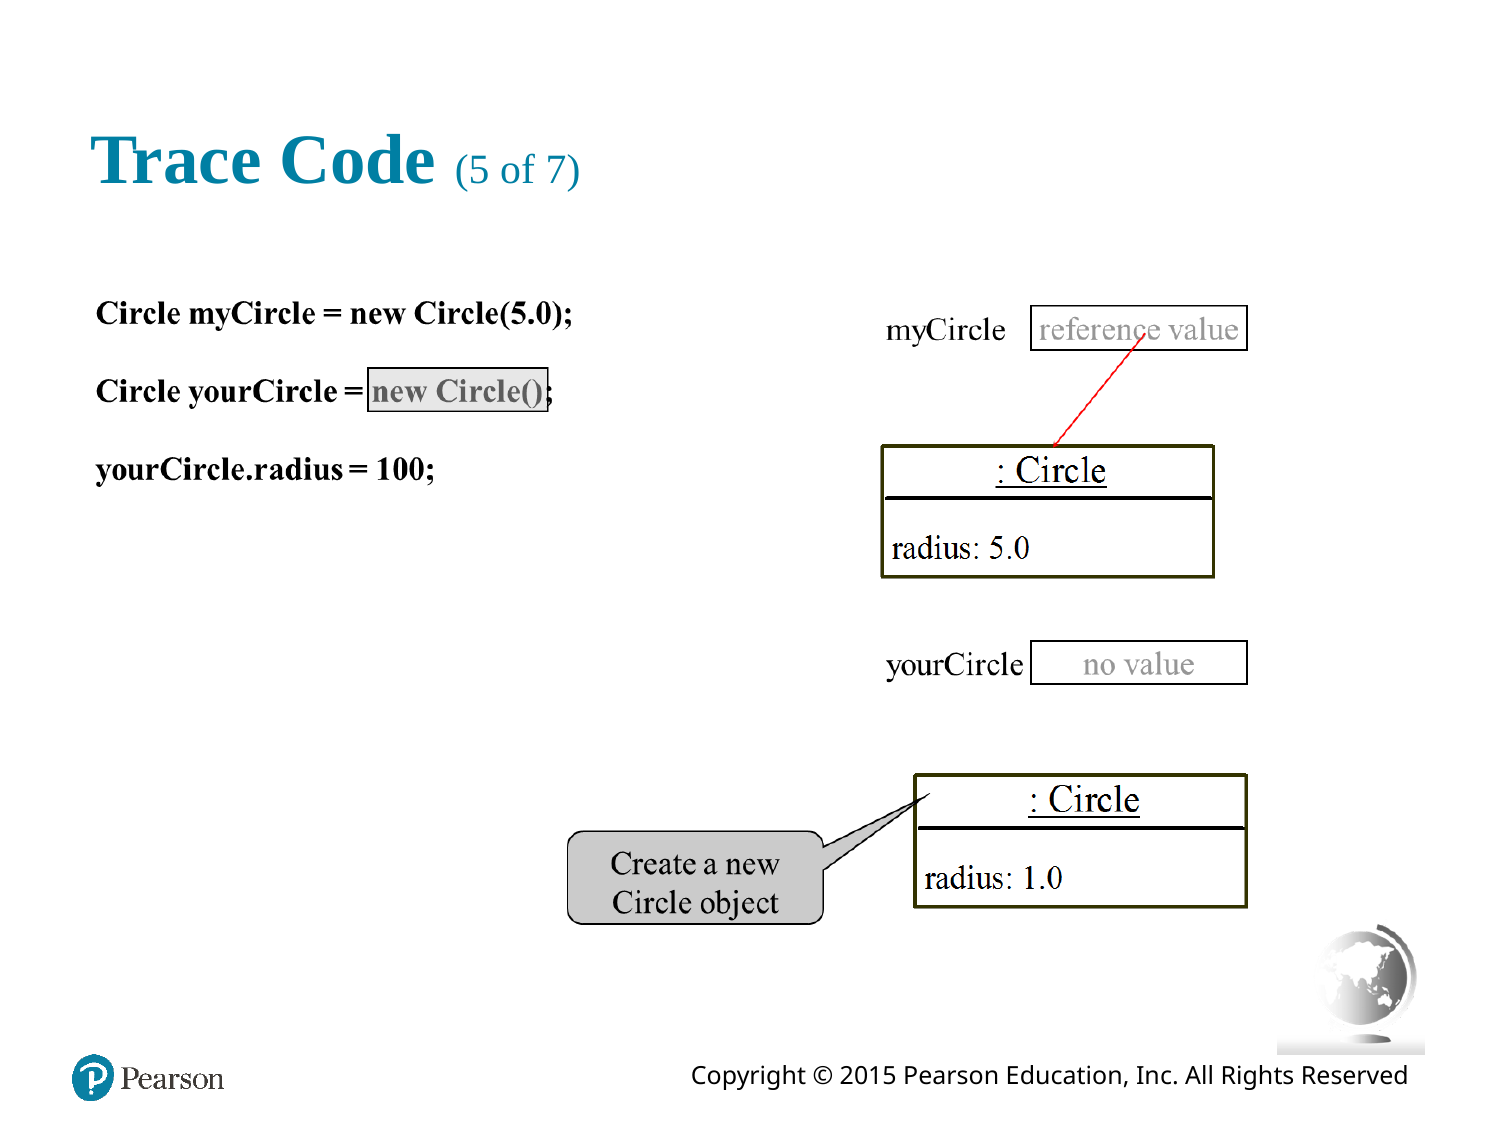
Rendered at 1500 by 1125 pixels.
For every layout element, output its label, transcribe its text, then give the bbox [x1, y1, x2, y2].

picture [72, 1054, 88, 1070]
picture [74, 281, 1264, 941]
title Trace Code (5 of 7) [75, 37, 1425, 213]
picture [81, 1063, 106, 1088]
picture [99, 1054, 224, 1101]
picture [72, 1088, 82, 1101]
picture [1277, 919, 1425, 1055]
